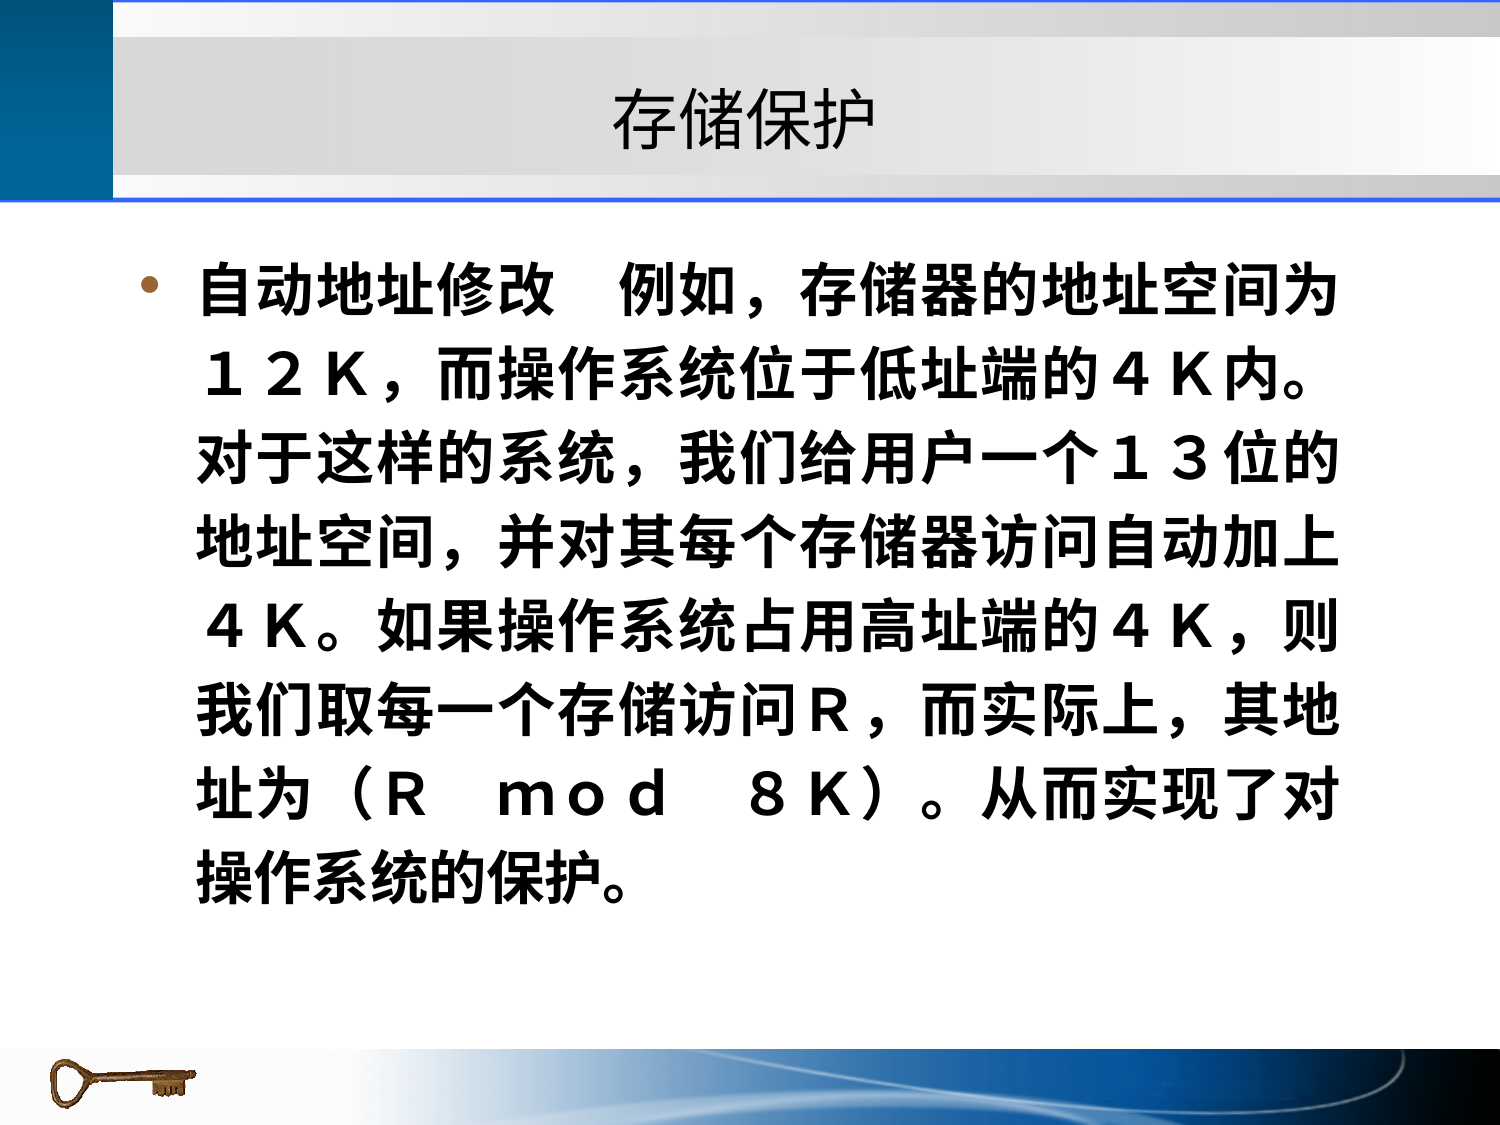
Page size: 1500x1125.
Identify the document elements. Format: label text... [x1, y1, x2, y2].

title 存储保护 [208, 42, 1299, 186]
picture [0, 1037, 1500, 1125]
list 自动地址修改 例如，存储器的地址空间为１２Ｋ，而操作系统位于低址端的４Ｋ内。对于这样的系统，我们给用户一个１３位的地址空间，并对其每个存储器访问自动加上４Ｋ。如果操作系统占用高址端的４Ｋ，则我们取每一个存储访问Ｒ，而实际上，其地址为（Ｒ ｍｏｄ ８Ｋ）。从而实现了对操作系统的保护。 [123, 231, 1357, 995]
